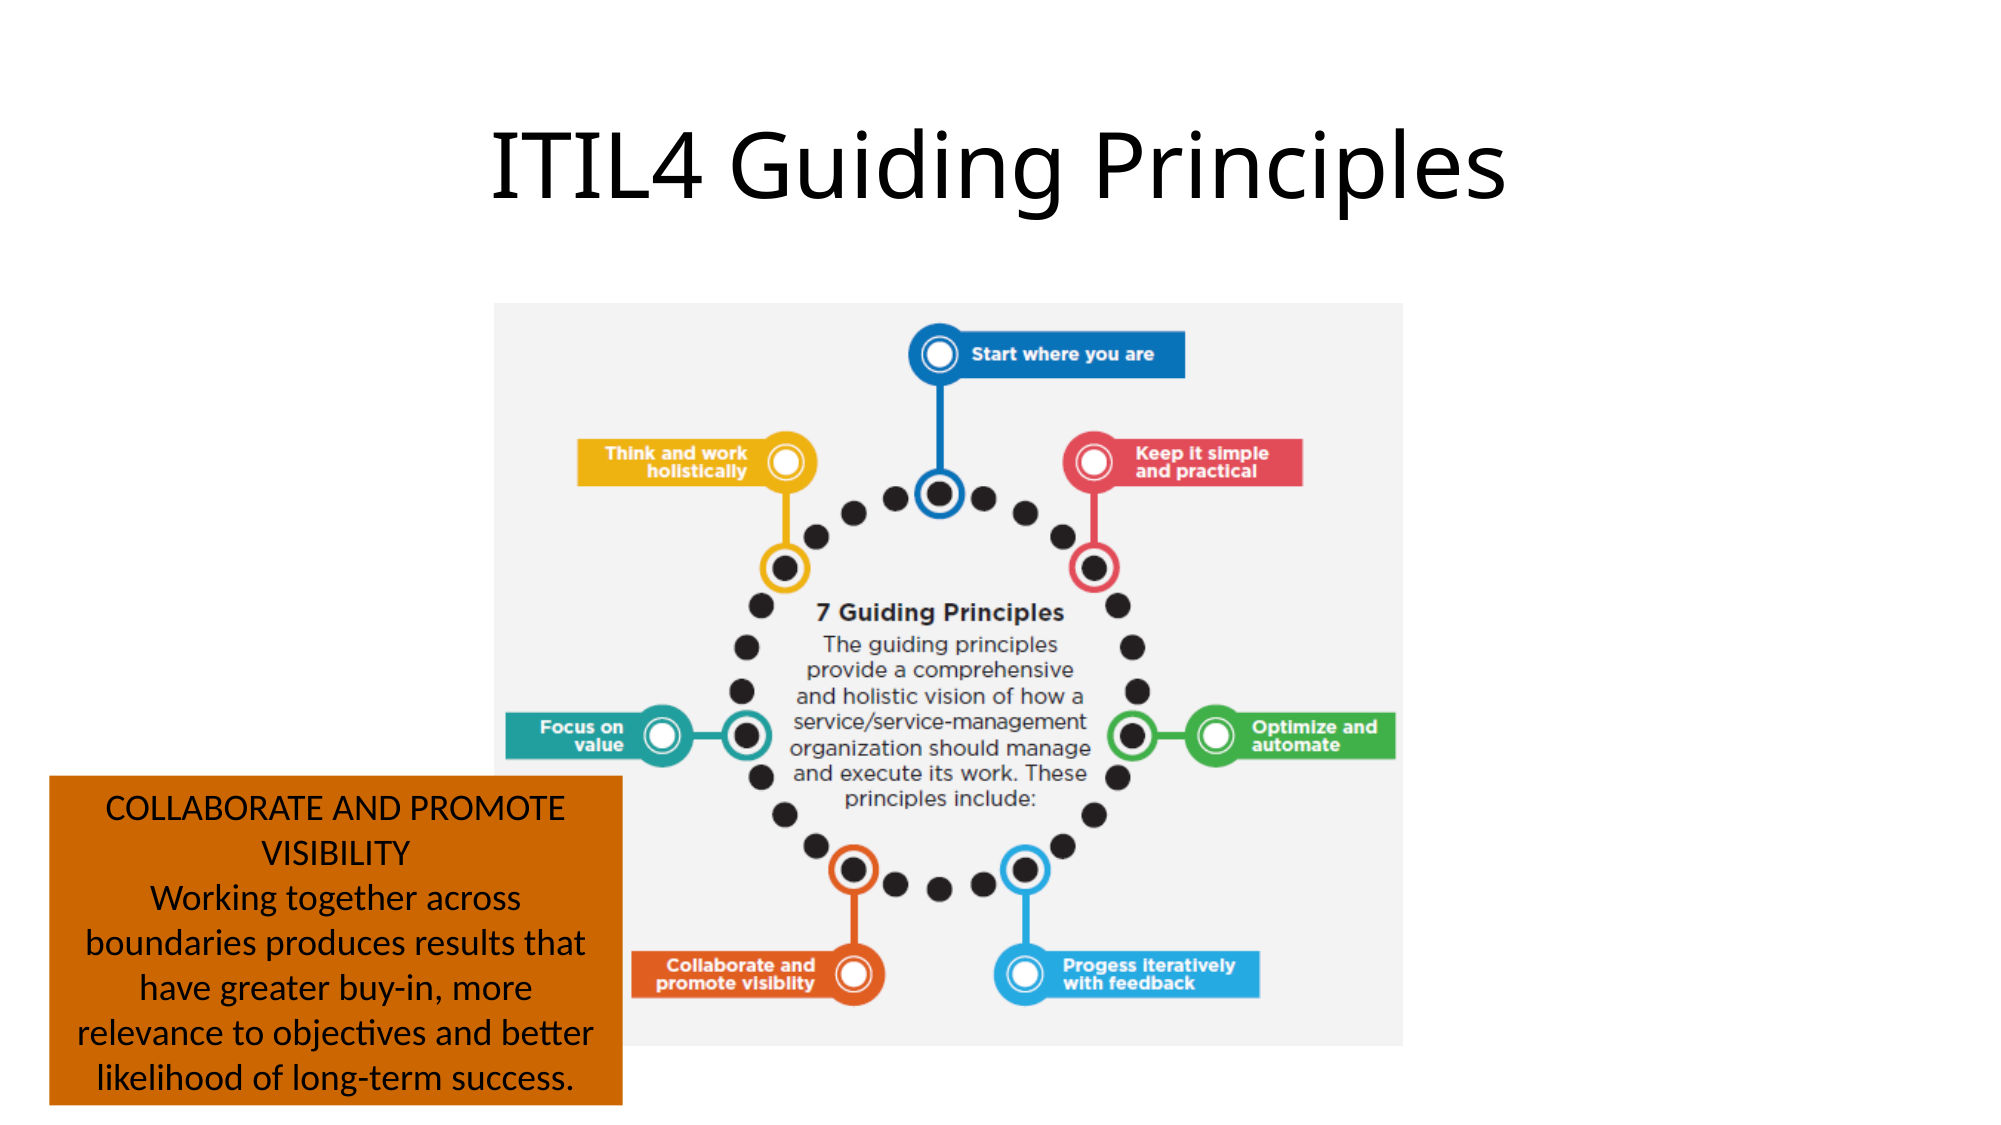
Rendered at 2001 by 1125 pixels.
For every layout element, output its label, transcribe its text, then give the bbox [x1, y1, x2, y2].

text_box COLLABORATE AND PROMOTE VISIBILITY Working together across boundaries produces results that have greater buy-in, more relevance to objectives and better likelihood of long-term success. [49, 775, 623, 1106]
picture [494, 303, 1403, 1046]
title ITIL4 Guiding Principles [137, 59, 1863, 278]
